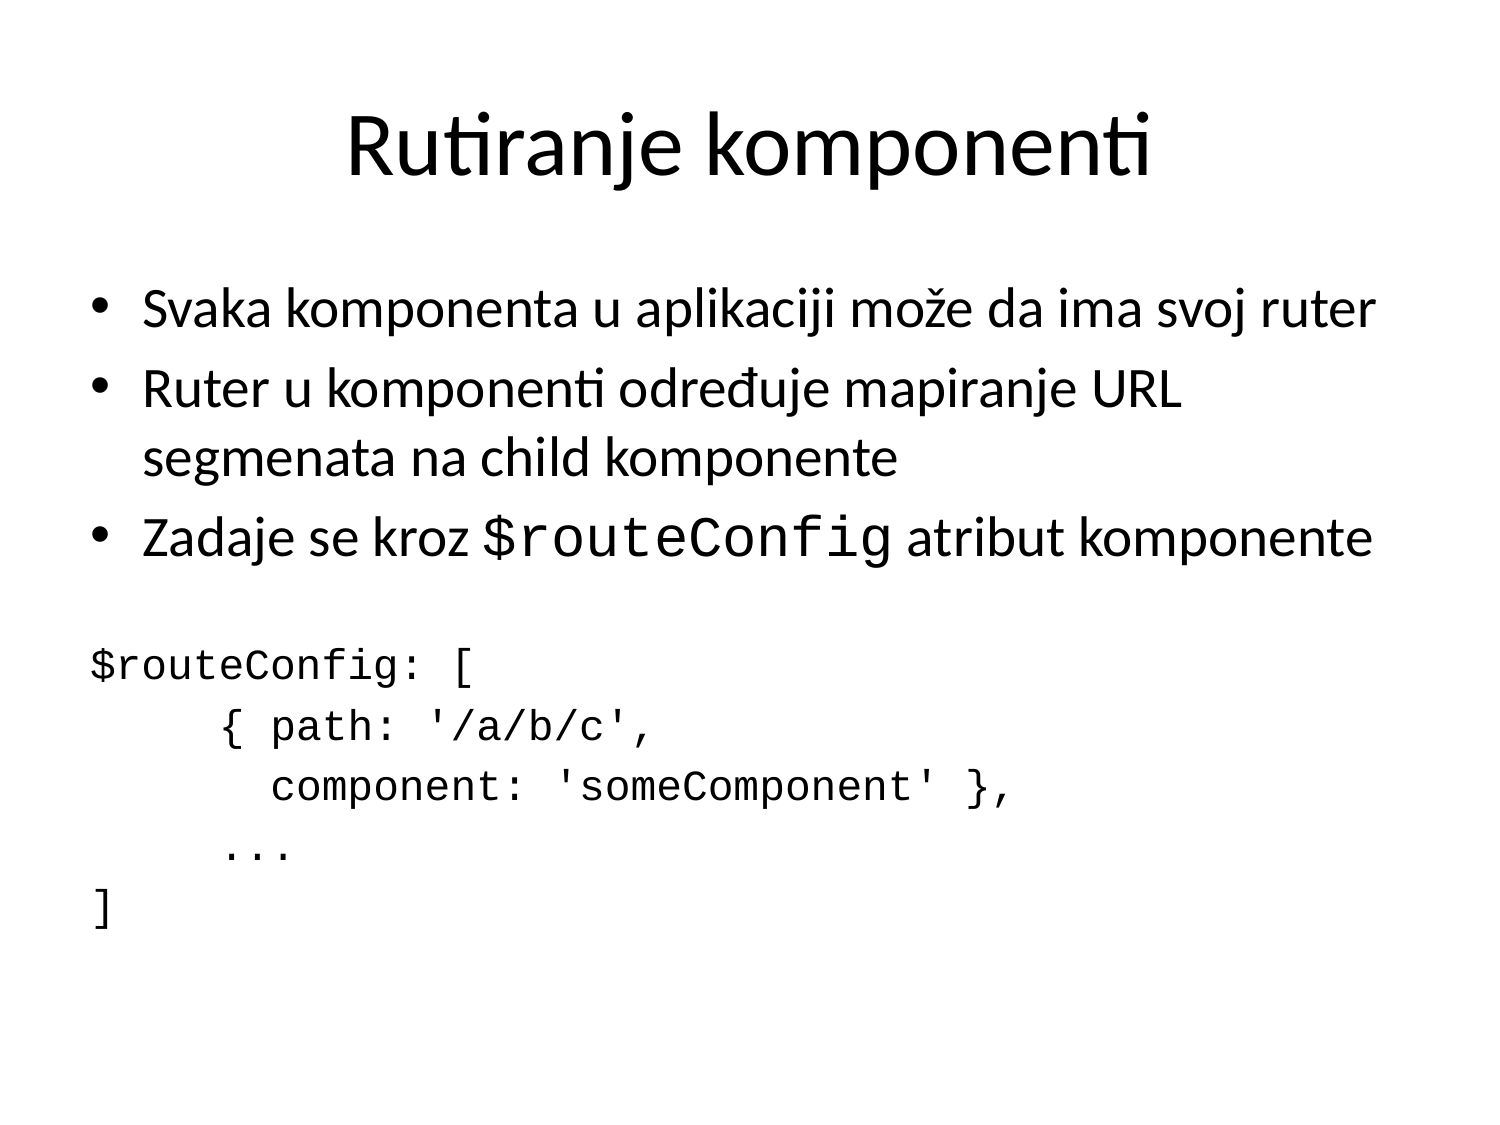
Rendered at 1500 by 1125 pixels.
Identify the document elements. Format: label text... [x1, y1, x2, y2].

title Rutiranje komponenti [75, 45, 1425, 233]
list Svaka komponenta u aplikaciji može da ima svoj ruter Ruter u komponenti određuje mapiranje URL segmenata na child komponente Zadaje se kroz $routeConfig atribut komponente $routeConfig: [ { path: '/a/b/c', component: 'someComponent' }, ... ] [75, 262, 1425, 1005]
